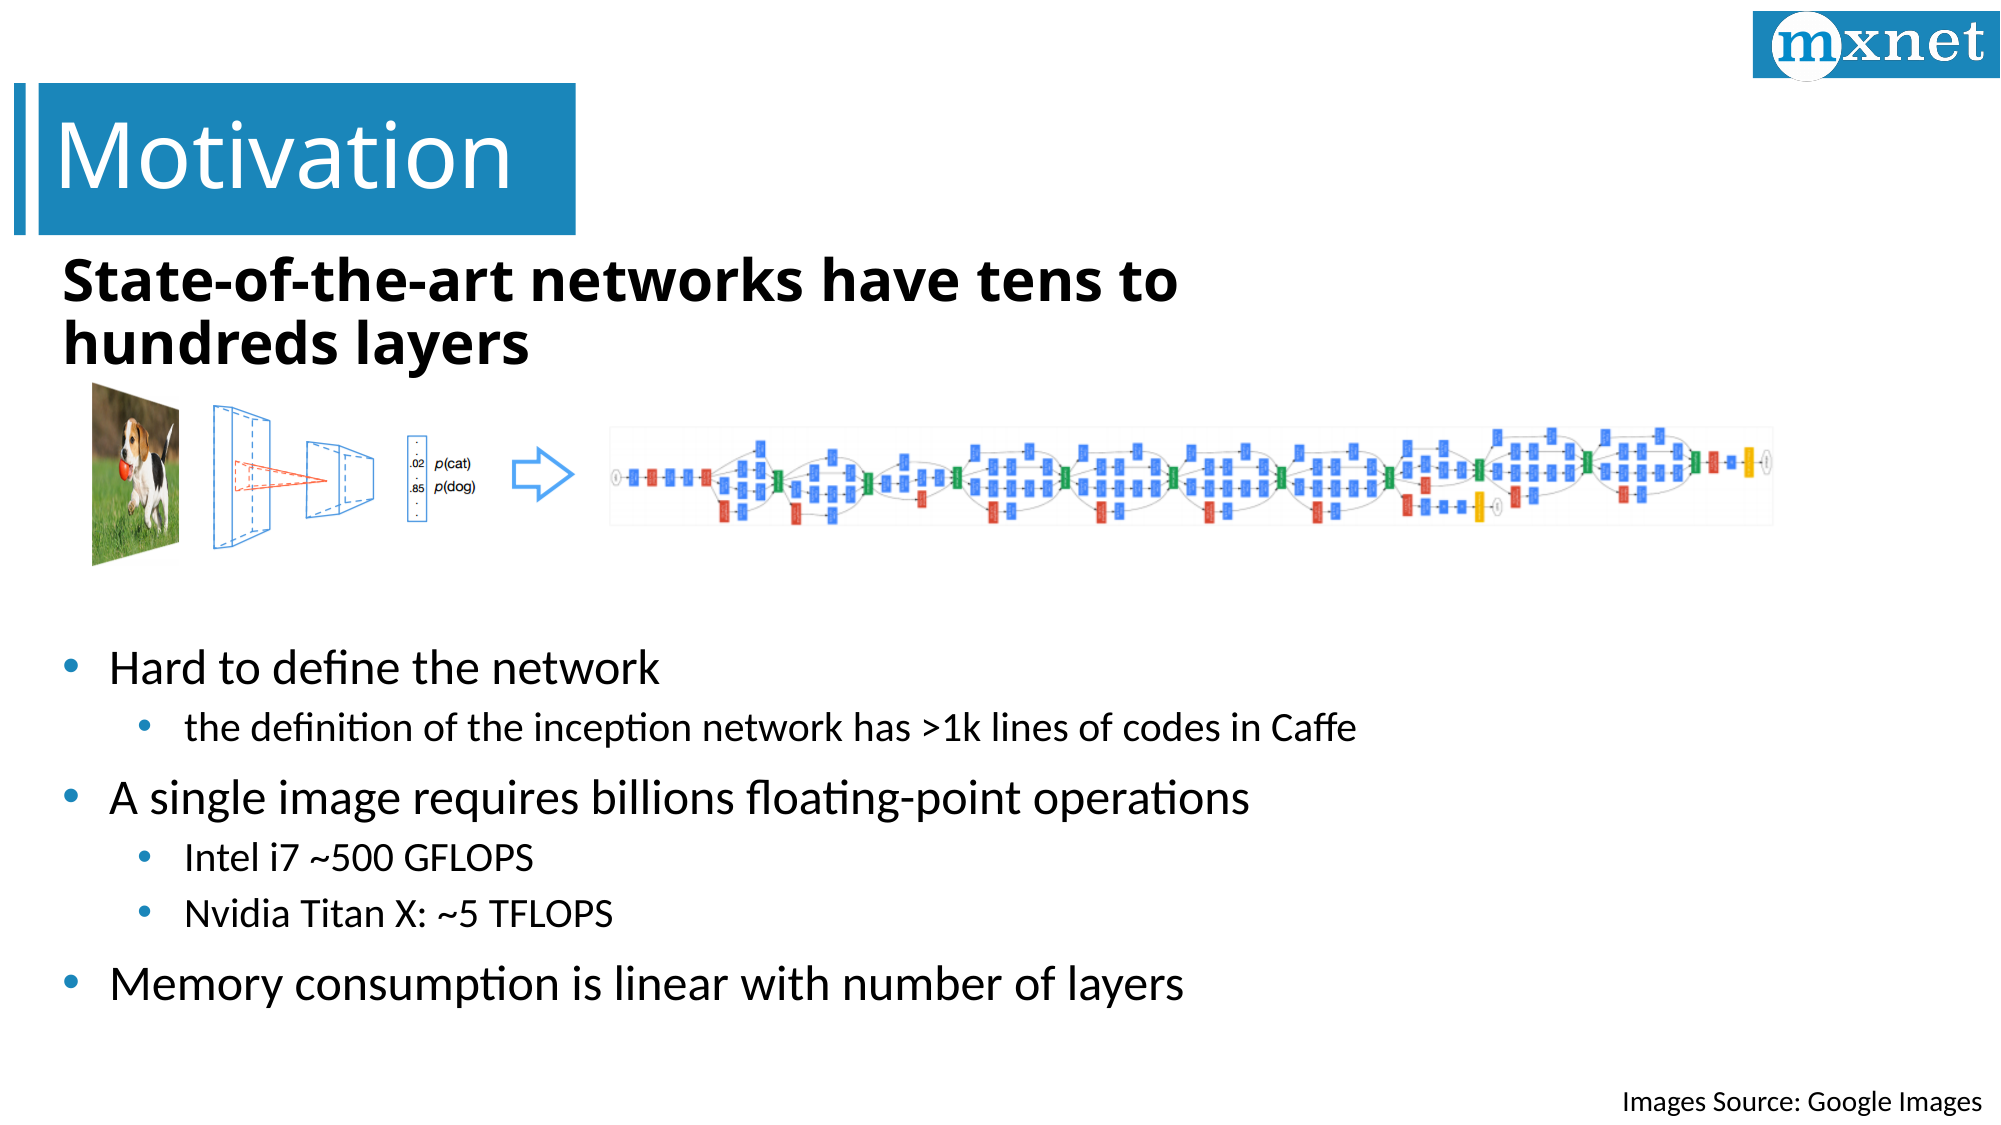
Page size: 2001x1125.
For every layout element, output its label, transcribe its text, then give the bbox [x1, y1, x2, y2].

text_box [1752, 10, 2000, 84]
text_box [14, 83, 26, 236]
text_box Images Source: Google Images [1607, 1074, 1998, 1125]
text_box Hard to define the network the definition of the inception network has >1k lines of codes in Caffe A single image requires billions floating-point operations Intel i7 ~500 GFLOPS Nvidia Titan X: ~5 TFLOPS Memory consumption is linear with number of layers [47, 543, 1687, 1035]
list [62, 365, 1788, 600]
text_box State-of-the-art networks have tens to hundreds layers [47, 274, 1457, 354]
text_box Motivation [38, 83, 576, 236]
